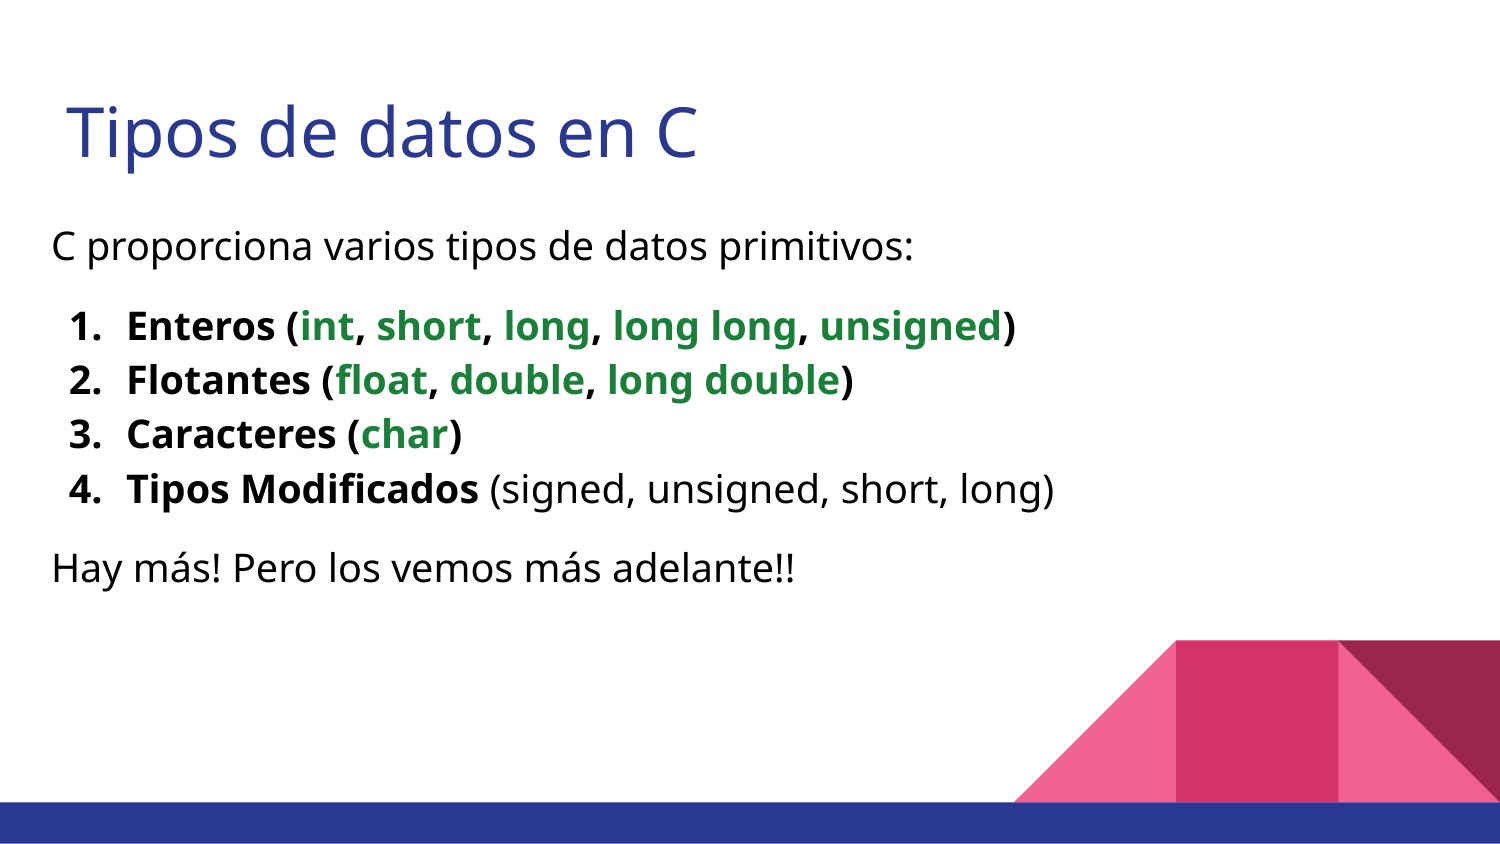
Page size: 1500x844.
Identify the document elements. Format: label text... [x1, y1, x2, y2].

list C proporciona varios tipos de datos primitivos: Enteros (int, short, long, long long, unsigned) Flotantes (float, double, long double) Caracteres (char) Tipos Modificados (signed, unsigned, short, long) Hay más! Pero los vemos más adelante!! [51, 199, 1449, 750]
title Tipos de datos en C [51, 72, 1393, 189]
